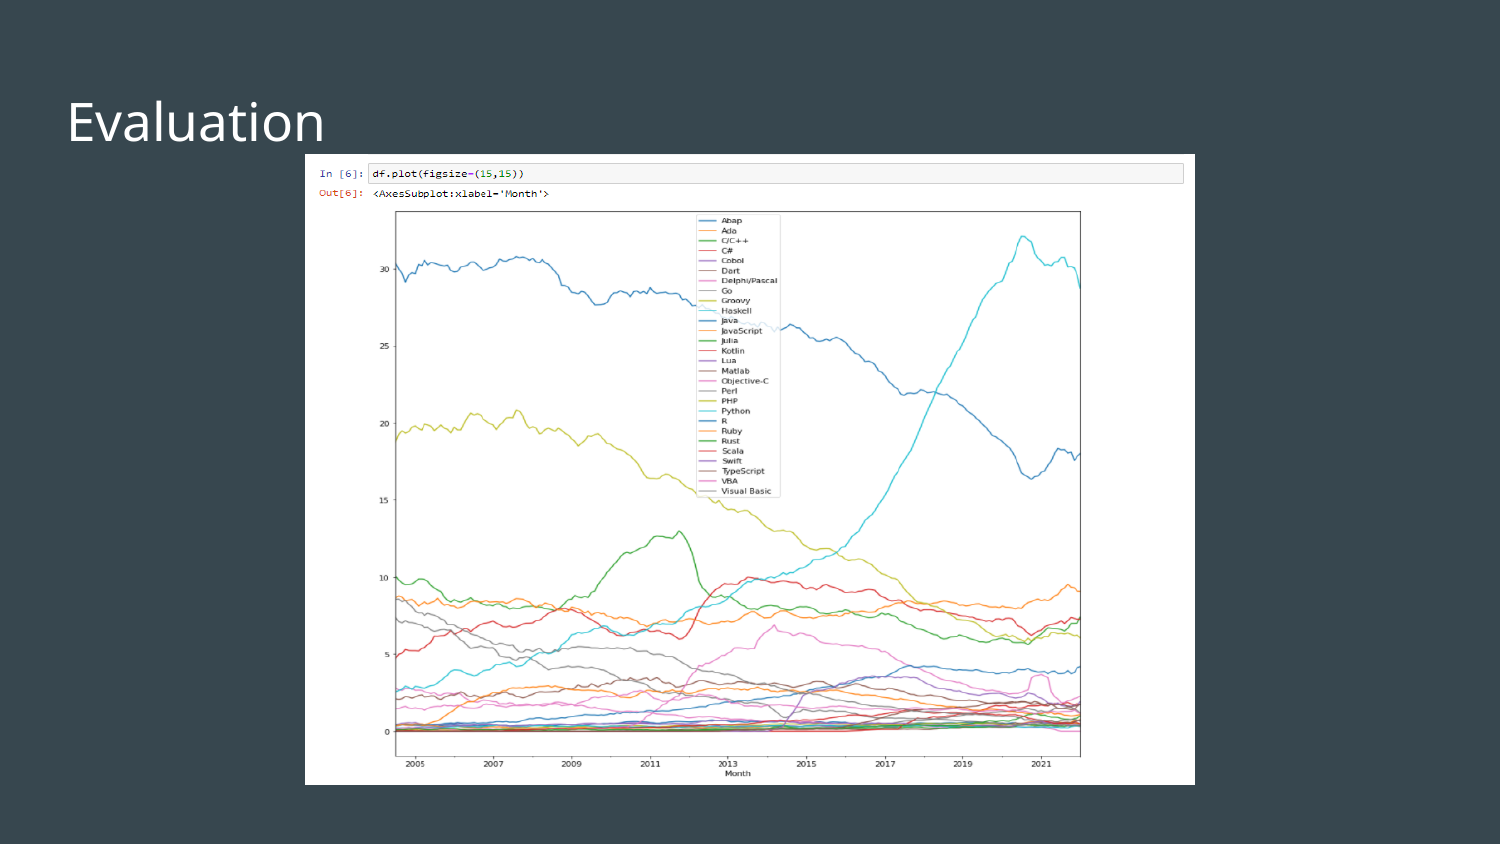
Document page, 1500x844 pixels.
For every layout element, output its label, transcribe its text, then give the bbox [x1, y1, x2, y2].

title Evaluation [51, 72, 1449, 167]
picture [305, 153, 1195, 785]
